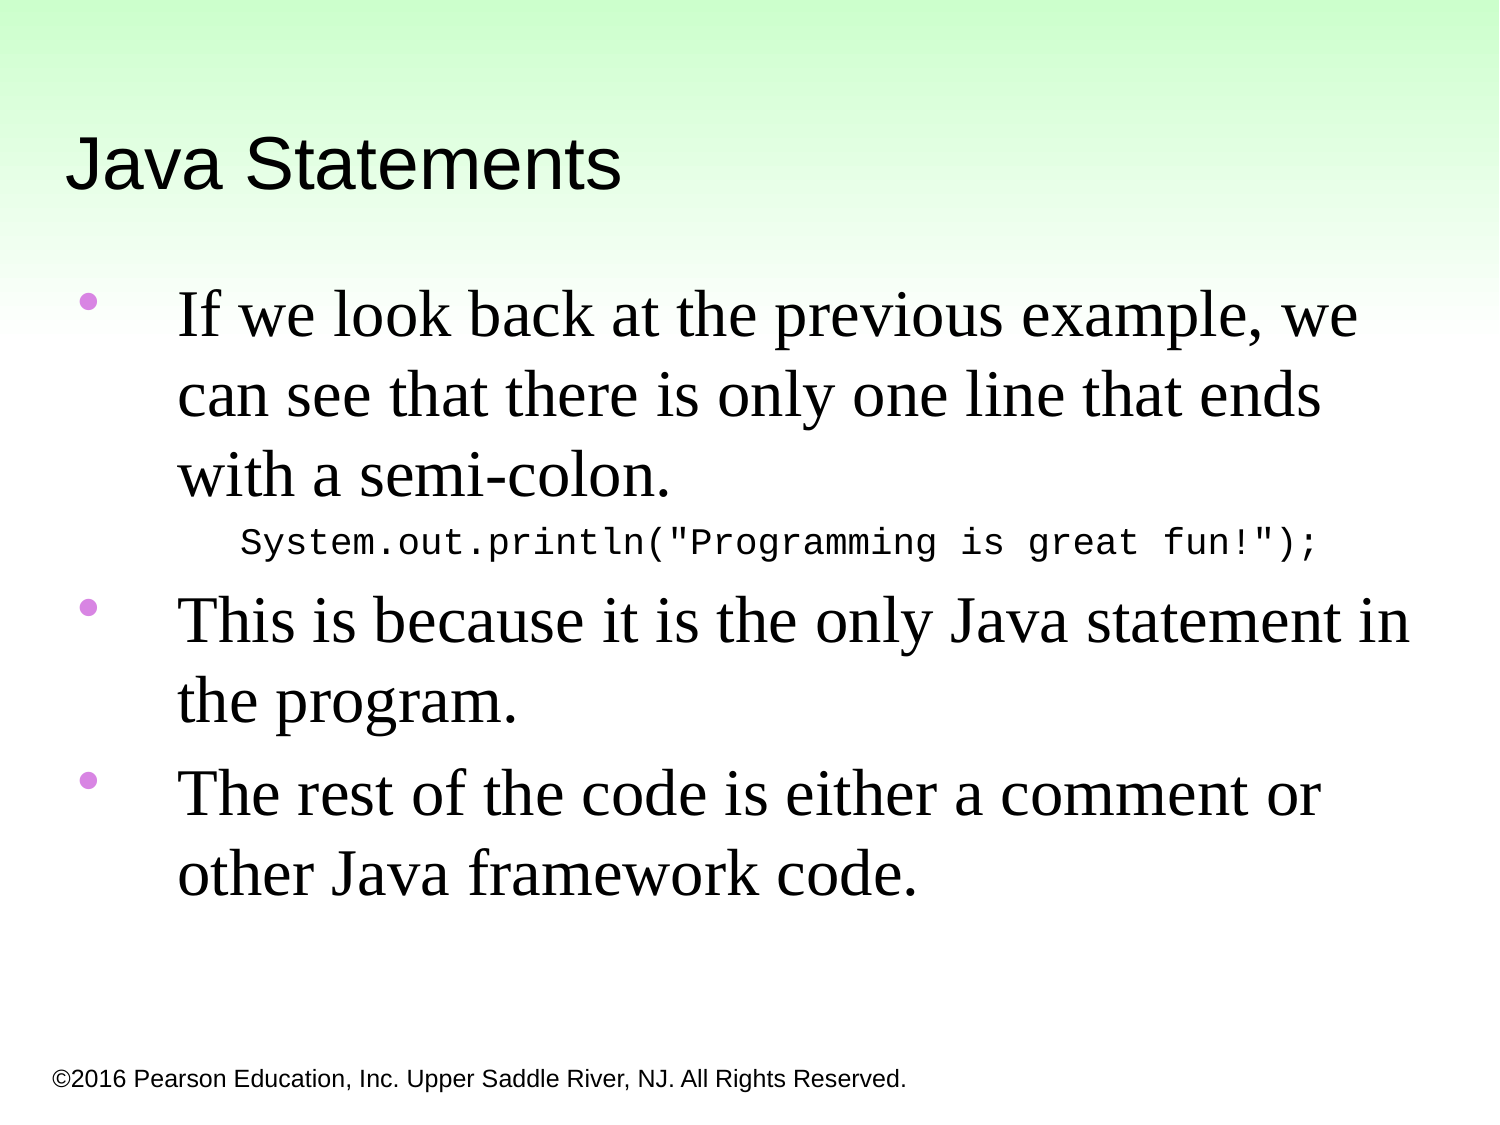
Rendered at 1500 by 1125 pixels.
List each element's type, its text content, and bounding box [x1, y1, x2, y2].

list If we look back at the previous example, we can see that there is only one line that ends with a semi-colon. System.out.println("Programming is great fun!"); This is because it is the only Java statement in the program. The rest of the code is either a comment or other Java framework code. [62, 262, 1451, 1038]
title Java Statements [49, 49, 1463, 213]
